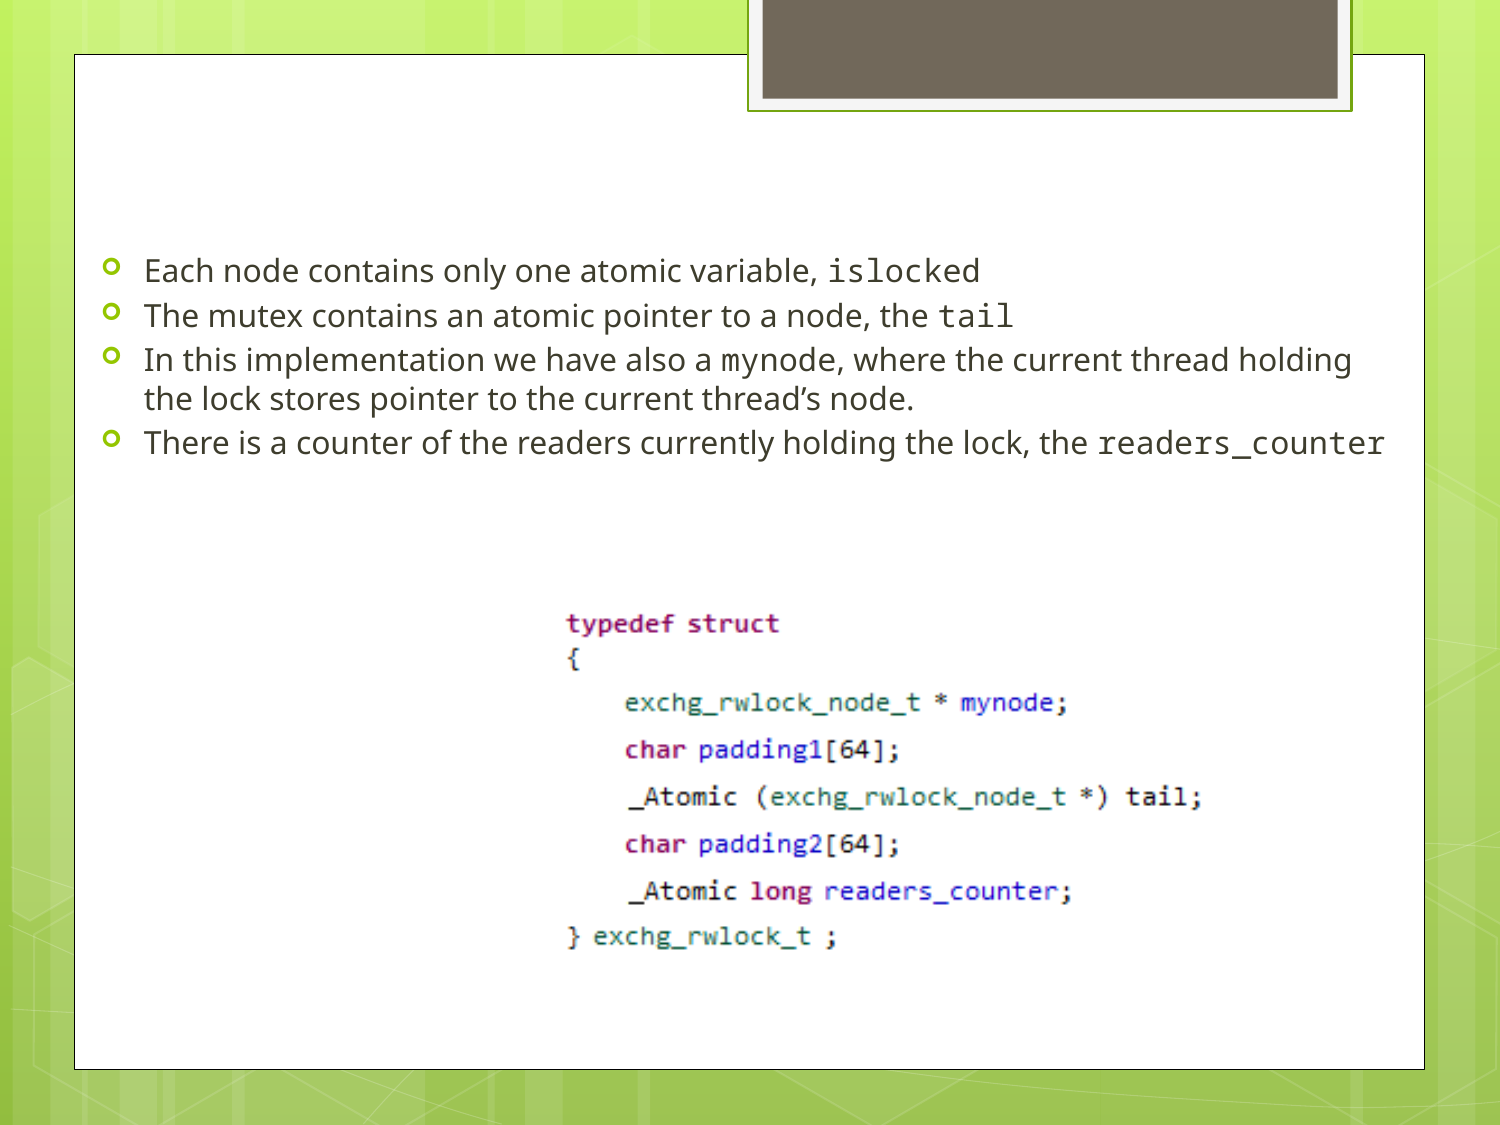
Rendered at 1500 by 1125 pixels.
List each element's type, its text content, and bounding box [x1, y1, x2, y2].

list Each node contains only one atomic variable, islocked The mutex contains an atomic pointer to a node, the tail In this implementation we have also a mynode, where the current thread holding the lock stores pointer to the current thread’s node. There is a counter of the readers currently holding the lock, the readers_counter [75, 243, 1425, 500]
picture [562, 606, 1234, 970]
